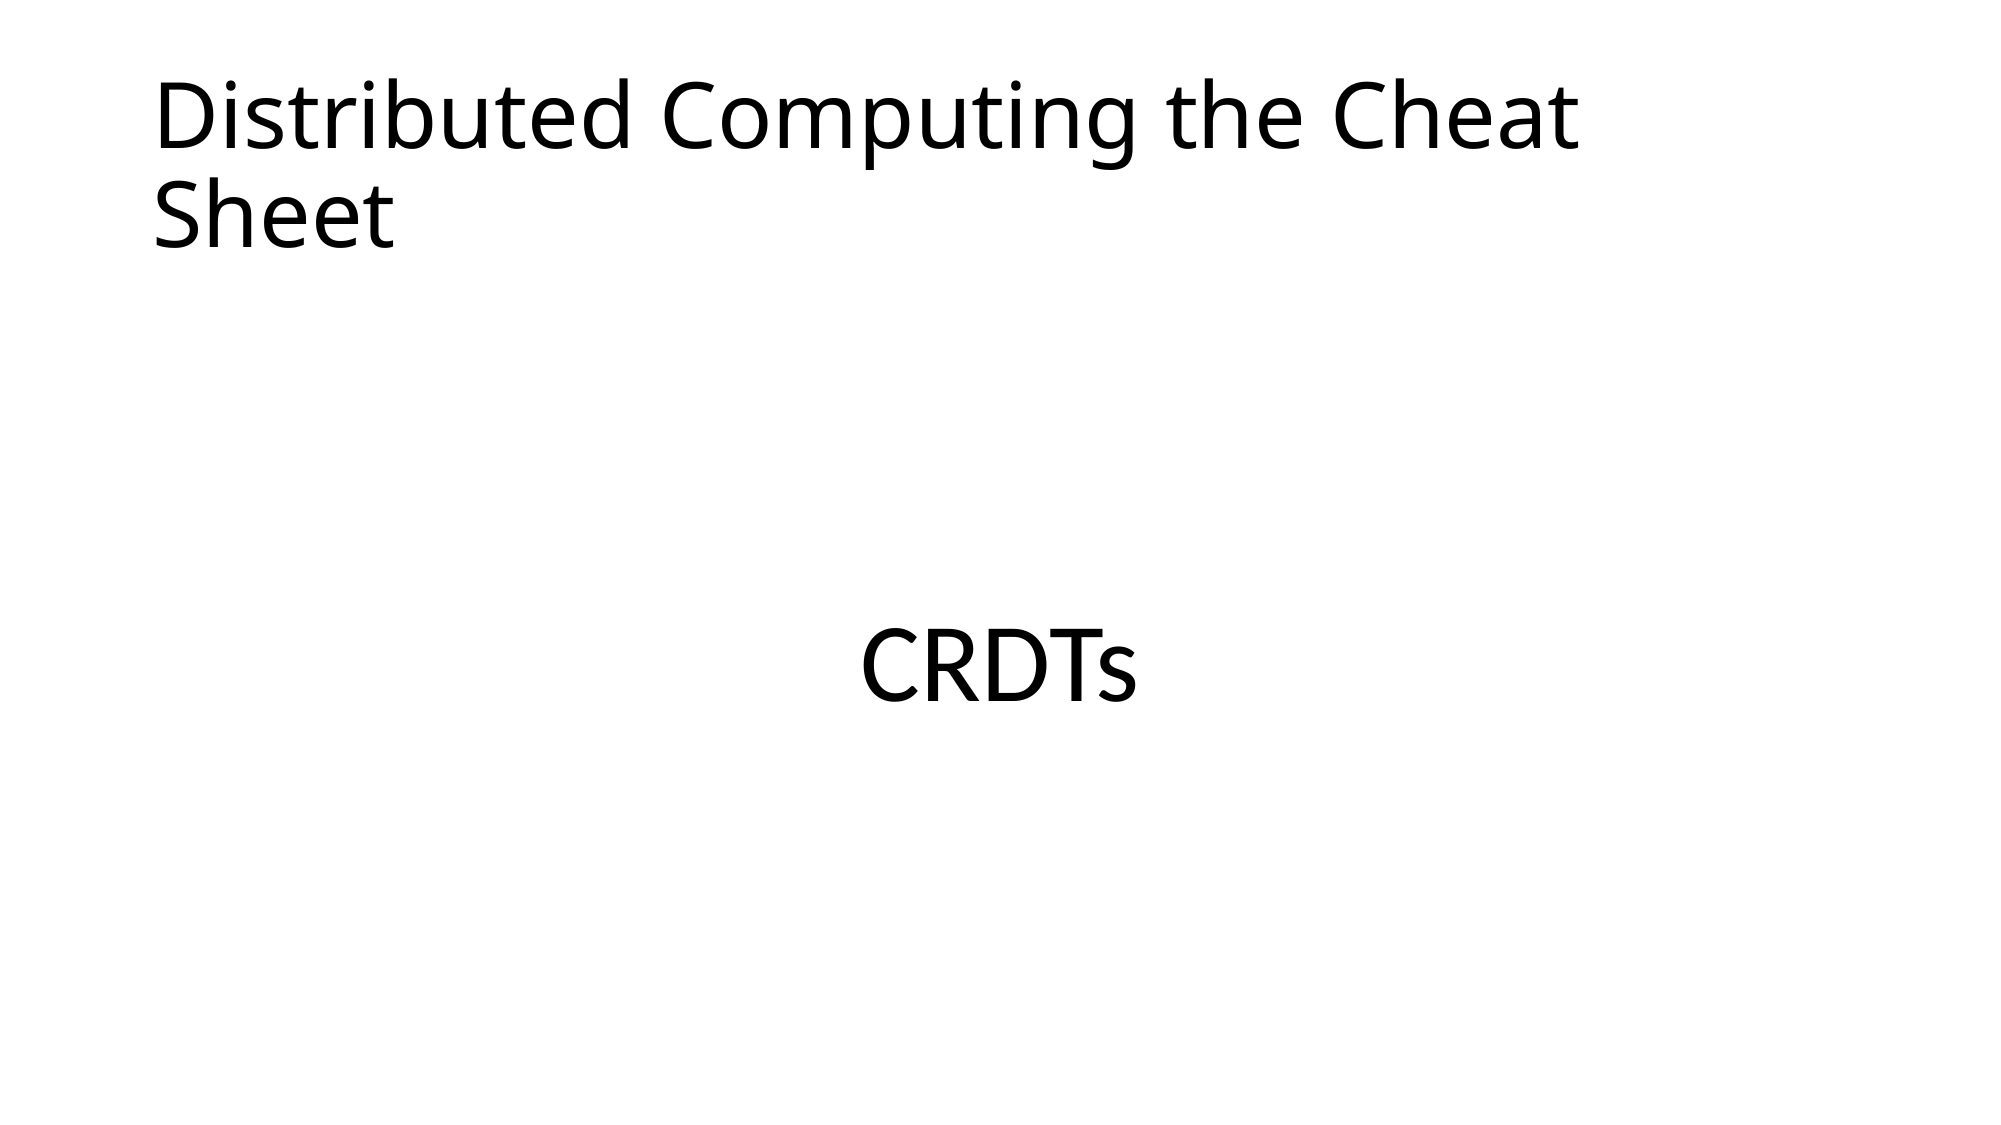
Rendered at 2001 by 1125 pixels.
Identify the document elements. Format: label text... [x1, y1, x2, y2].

list CRDTs [137, 299, 1863, 1014]
title Distributed Computing the Cheat Sheet [137, 59, 1863, 278]
